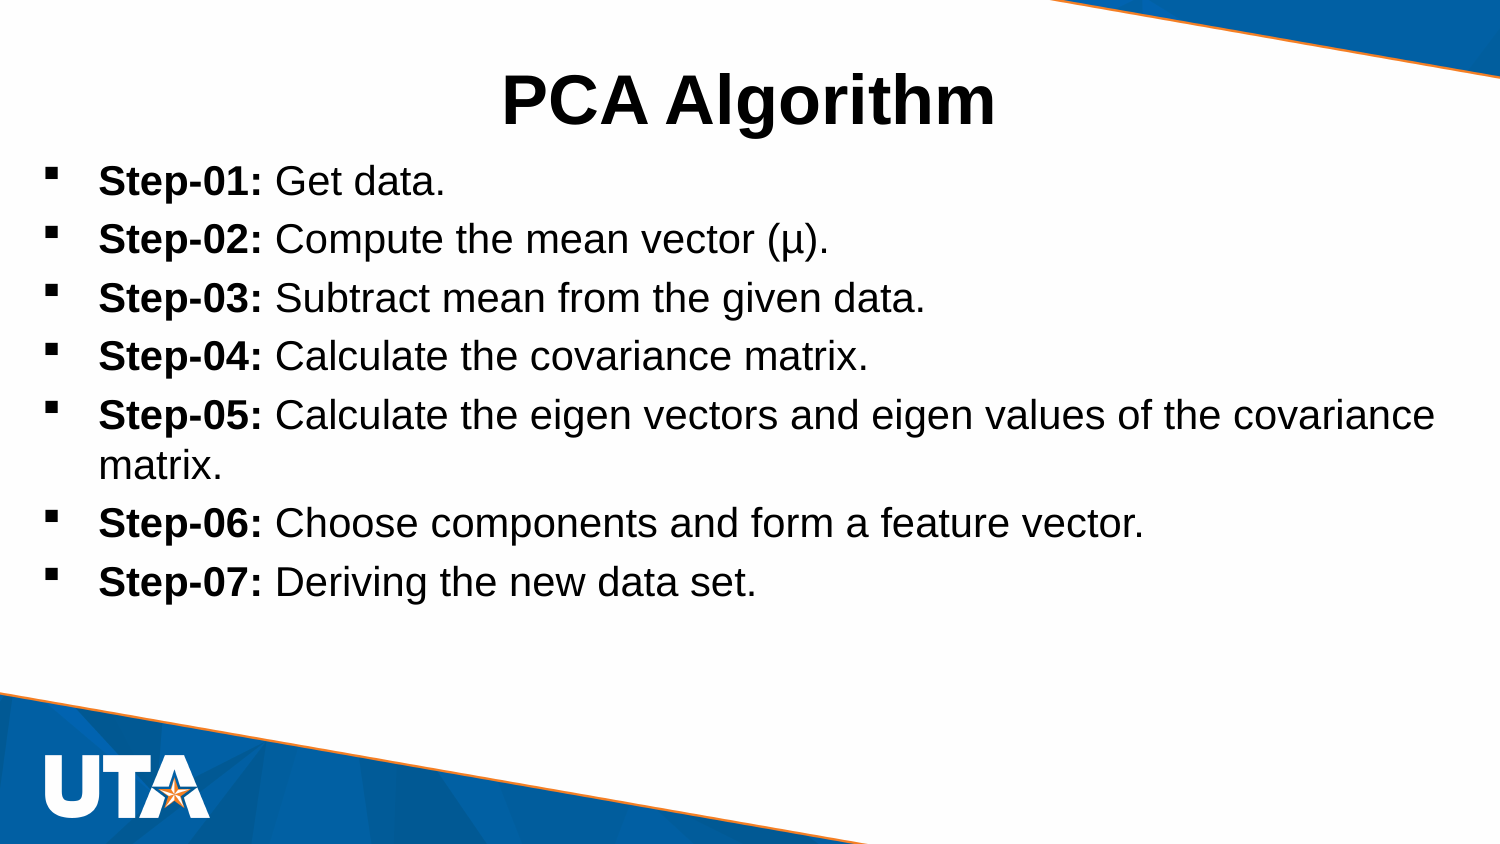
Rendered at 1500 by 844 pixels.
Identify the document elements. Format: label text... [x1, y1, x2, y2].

list Step-01: Get data. Step-02: Compute the mean vector (µ). Step-03: Subtract mean from the given data. Step-04: Calculate the covariance matrix. Step-05: Calculate the eigen vectors and eigen values of the covariance matrix. Step-06: Choose components and form a feature vector. Step-07: Deriving the new data set. [26, 146, 1472, 723]
title PCA Algorithm [73, 46, 1427, 146]
picture [0, 0, 1500, 844]
